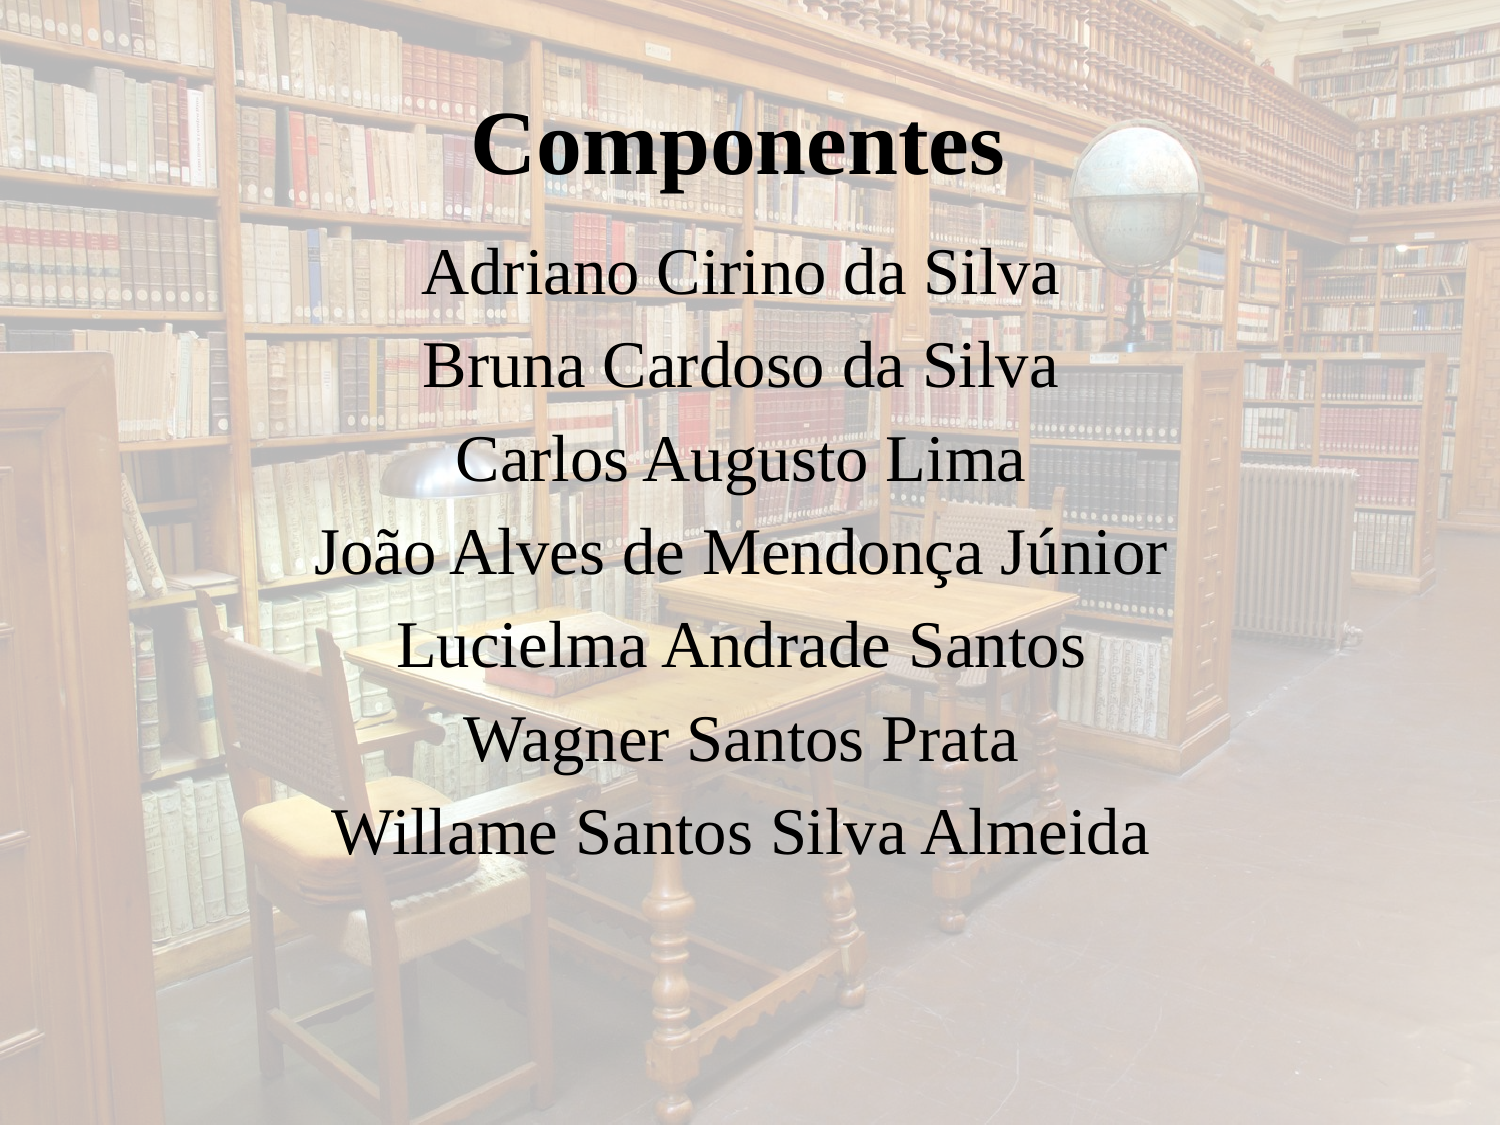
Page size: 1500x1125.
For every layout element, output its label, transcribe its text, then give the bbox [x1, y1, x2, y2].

list Adriano Cirino da Silva Bruna Cardoso da Silva Carlos Augusto Lima João Alves de Mendonça Júnior Lucielma Andrade Santos Wagner Santos Prata Willame Santos Silva Almeida [75, 219, 1425, 894]
title Componentes [75, 45, 1425, 219]
